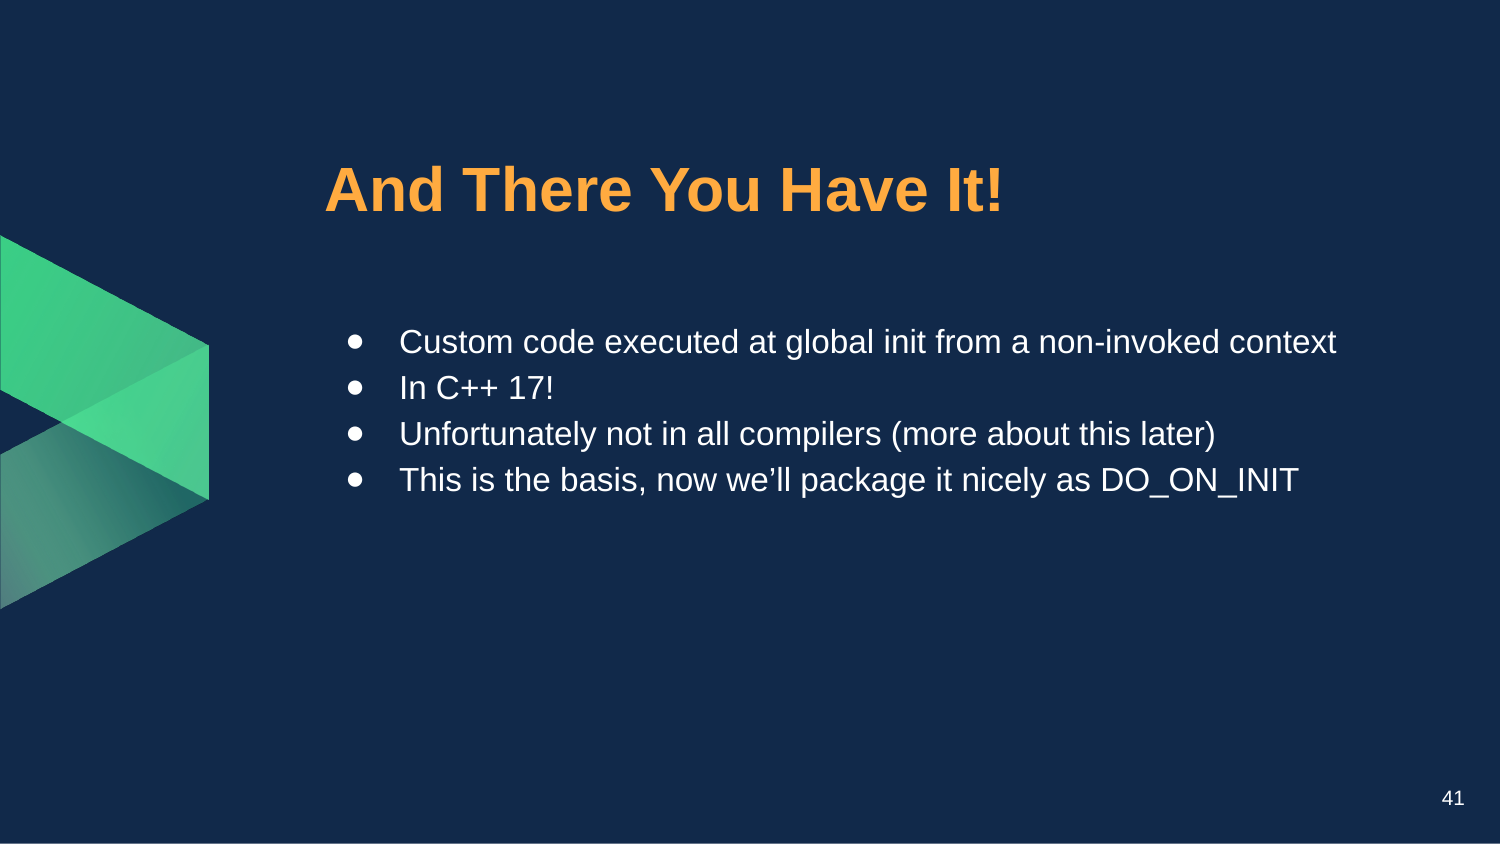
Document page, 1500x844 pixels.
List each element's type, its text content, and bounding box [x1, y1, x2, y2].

picture [0, 165, 209, 679]
title And There You Have It! [309, 116, 1449, 239]
slide_number 41 [1389, 764, 1480, 830]
list Custom code executed at global init from a non-invoked context In C++ 17! Unfortunately not in all compilers (more about this later) This is the basis, now we’ll package it nicely as DO_ON_INIT [309, 299, 1449, 805]
